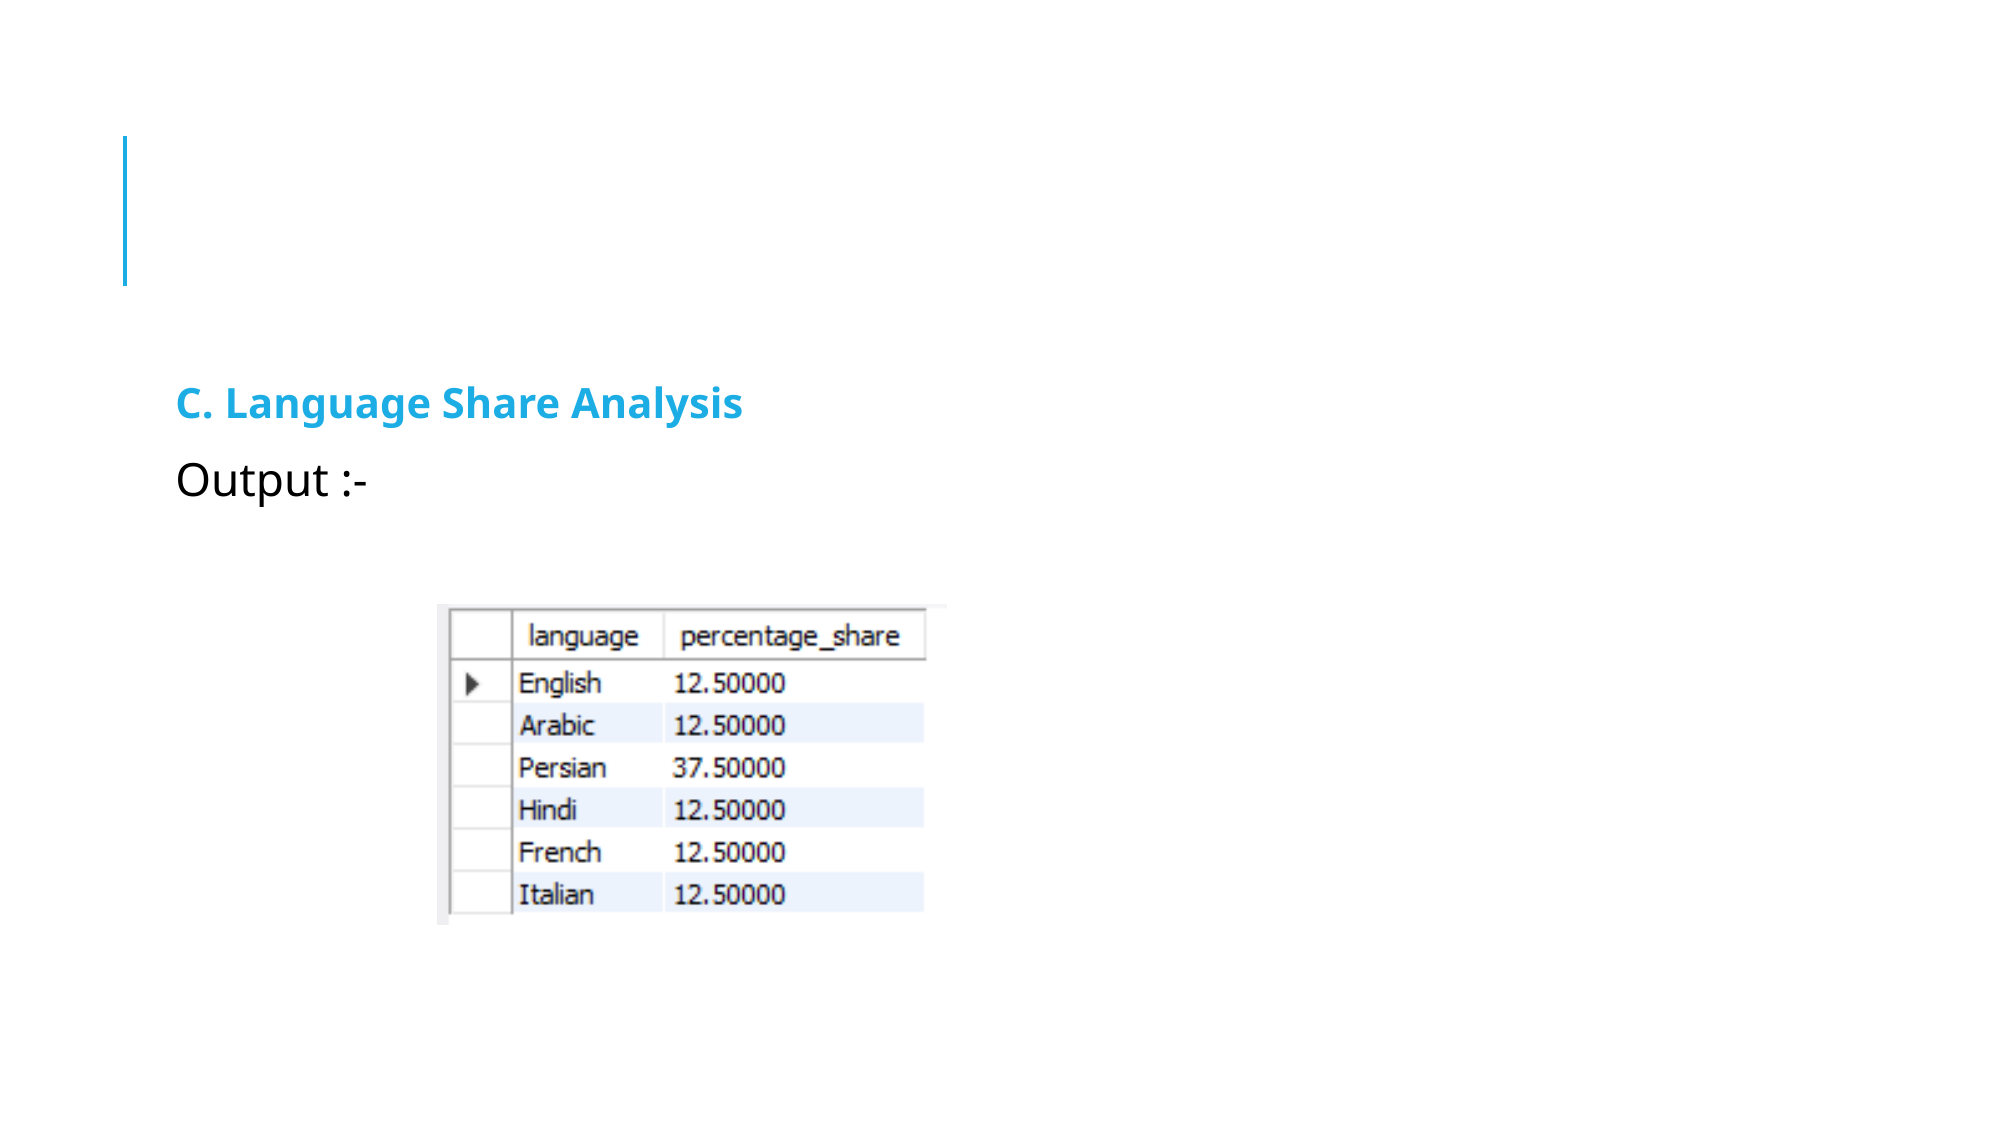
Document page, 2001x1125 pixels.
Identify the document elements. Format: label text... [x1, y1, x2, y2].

list C. Language Share Analysis Output :- [167, 375, 1763, 1035]
picture [437, 603, 947, 925]
